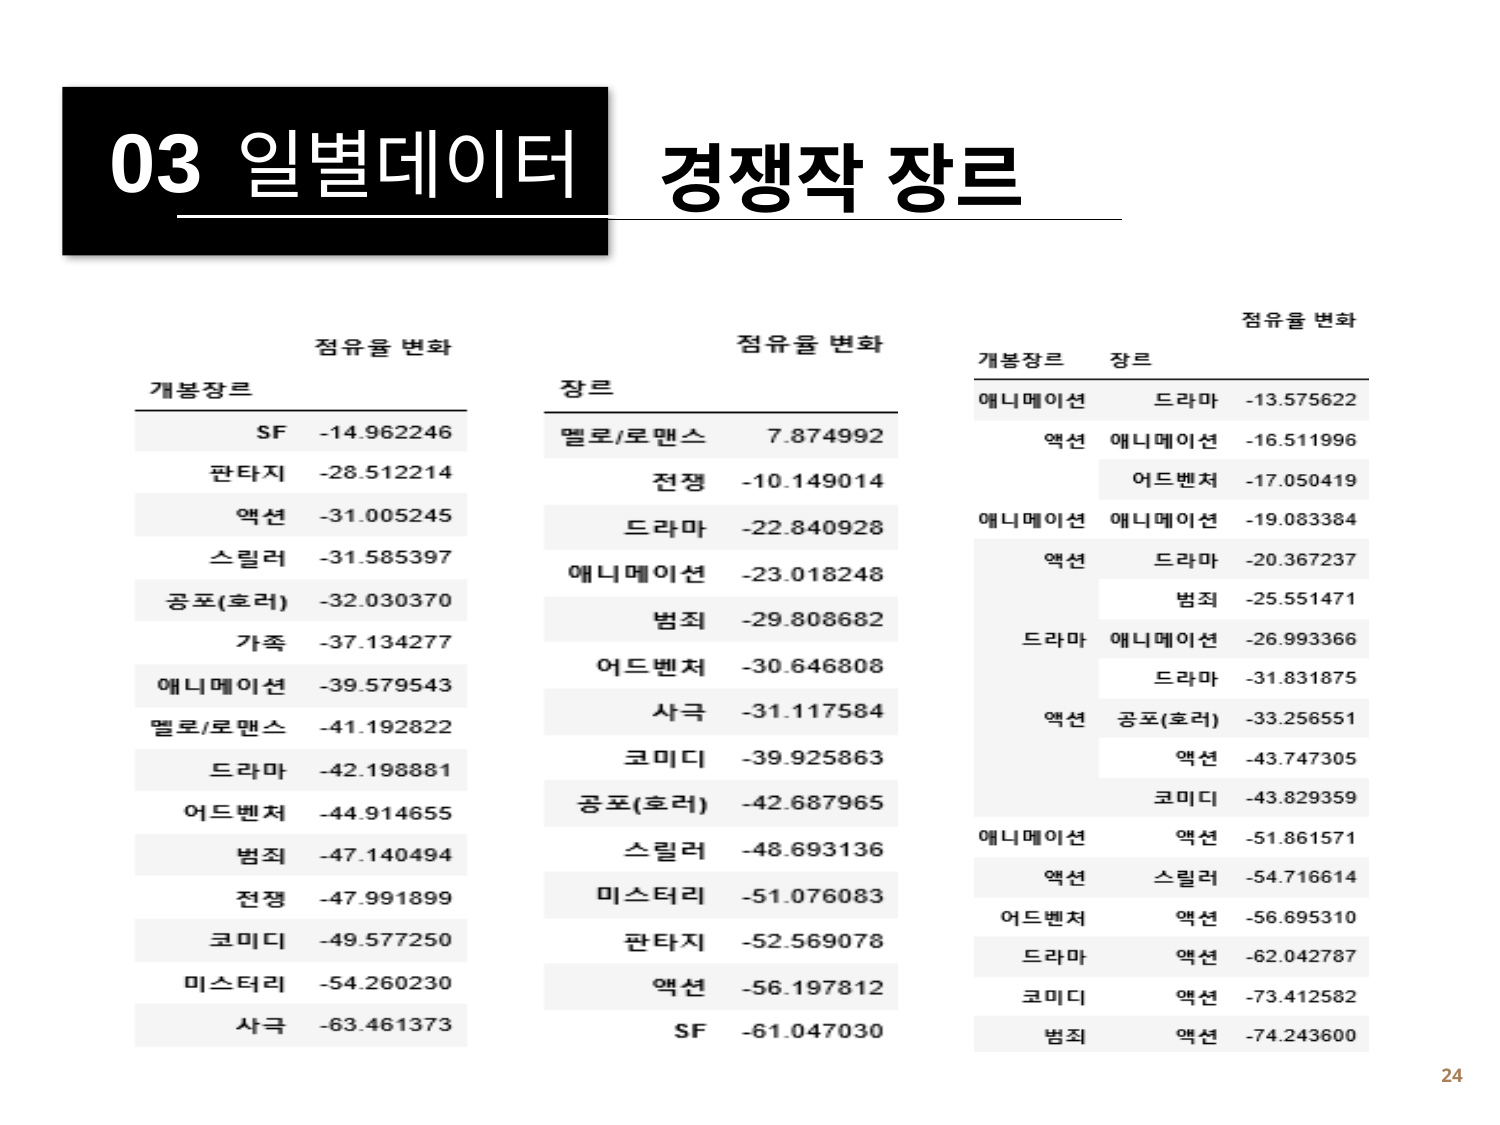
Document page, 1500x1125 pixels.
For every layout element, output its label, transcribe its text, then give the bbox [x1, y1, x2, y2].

picture [131, 322, 470, 1052]
slide_number 23 [1128, 1046, 1478, 1107]
text_box 03 일별데이터 [0, 101, 597, 217]
text_box [61, 217, 609, 256]
picture [974, 301, 1369, 1052]
text_box [61, 86, 609, 215]
picture [535, 322, 898, 1052]
text_box 경쟁작 장르 [643, 101, 1400, 230]
